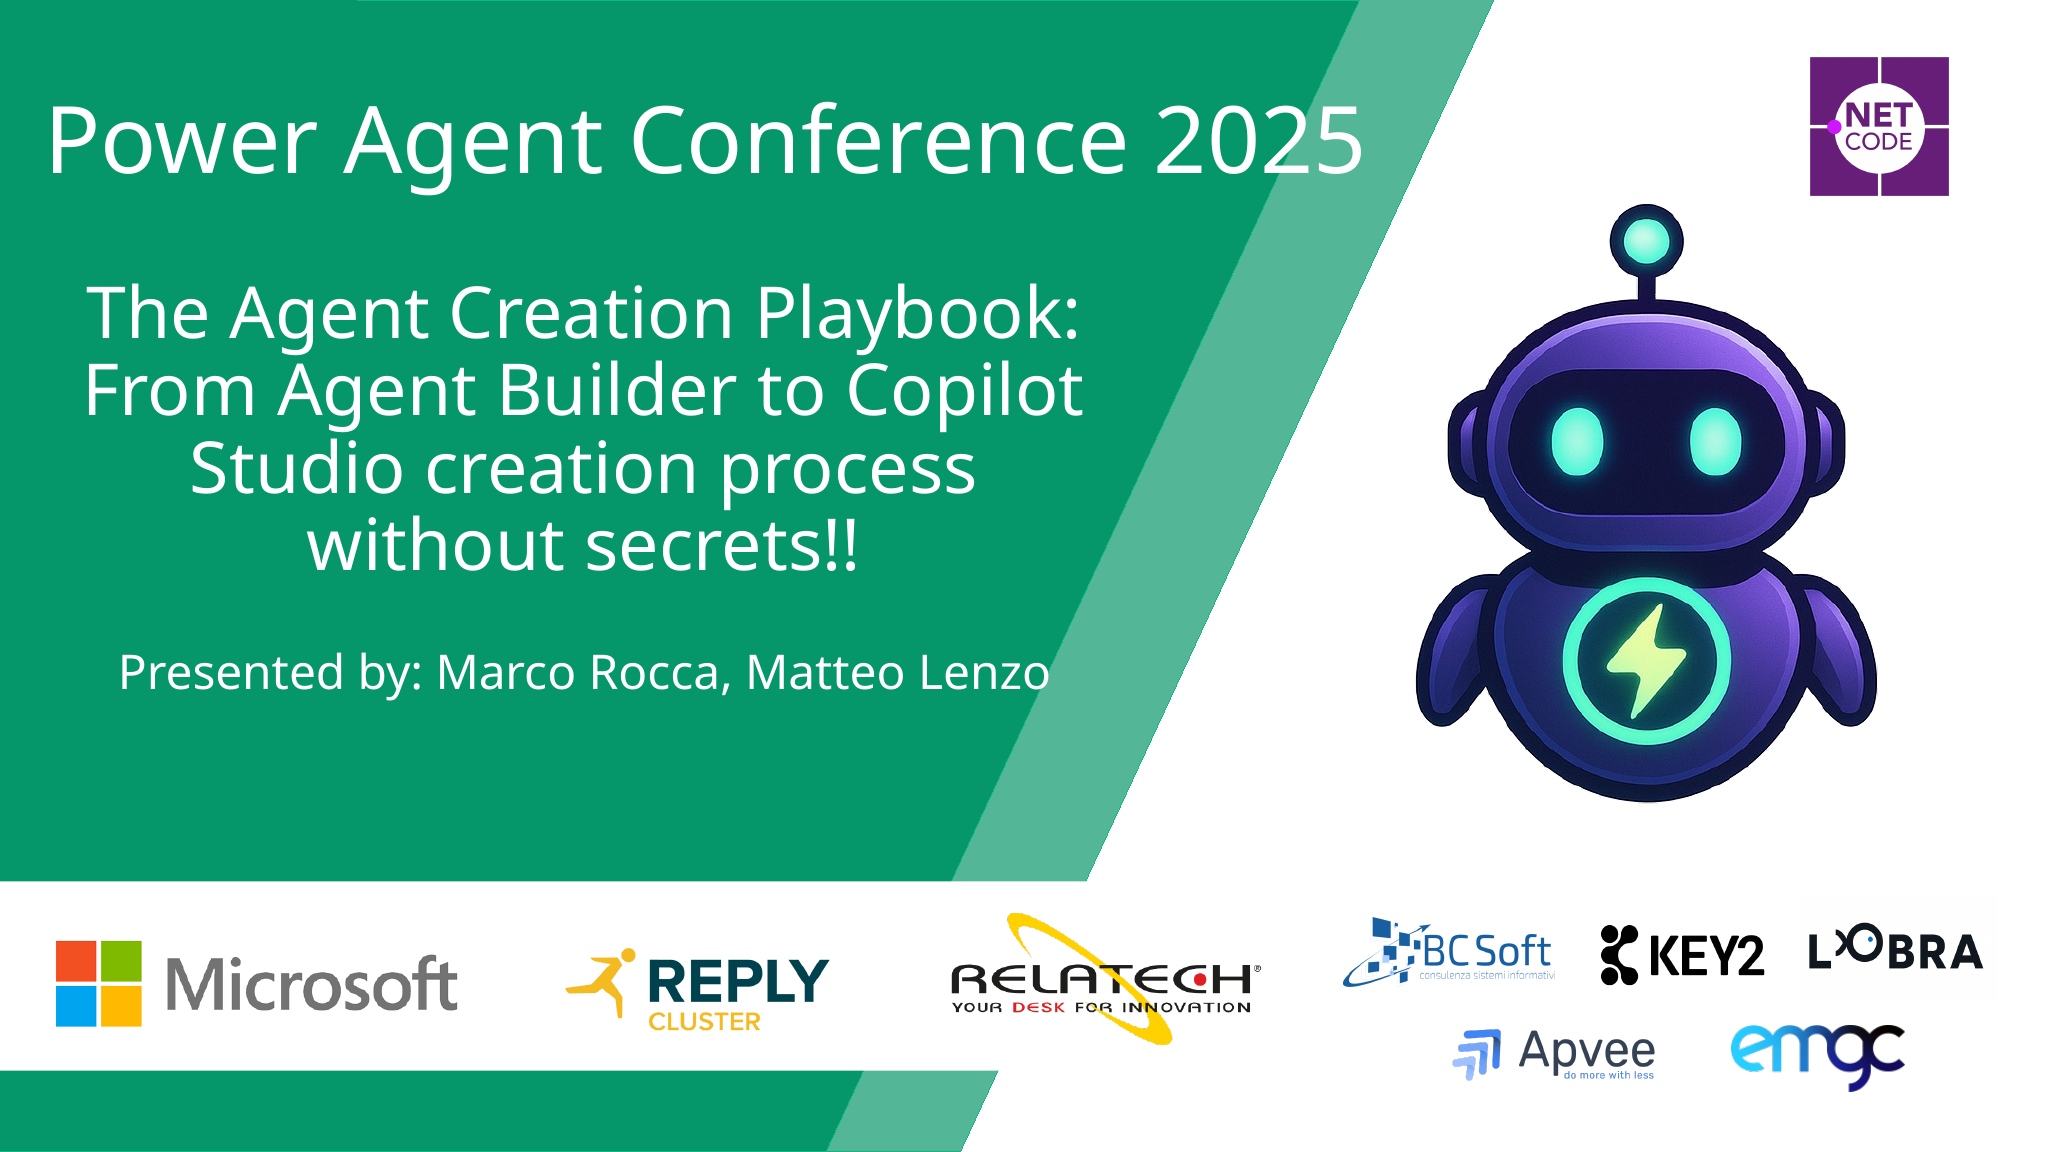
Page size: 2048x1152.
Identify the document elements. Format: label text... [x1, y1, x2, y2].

picture [563, 923, 831, 1057]
title The Agent Creation Playbook: From Agent Builder to Copilot Studio creation process without secrets!! [50, 239, 1118, 623]
picture [927, 889, 1286, 1069]
picture [1810, 57, 1949, 196]
picture [1338, 902, 1782, 1121]
picture [1731, 1025, 1905, 1092]
list Presented by: Marco Rocca, Matteo Lenzo [50, 640, 1120, 728]
picture [1414, 202, 1878, 804]
picture [1798, 894, 1997, 1000]
picture [50, 933, 467, 1034]
